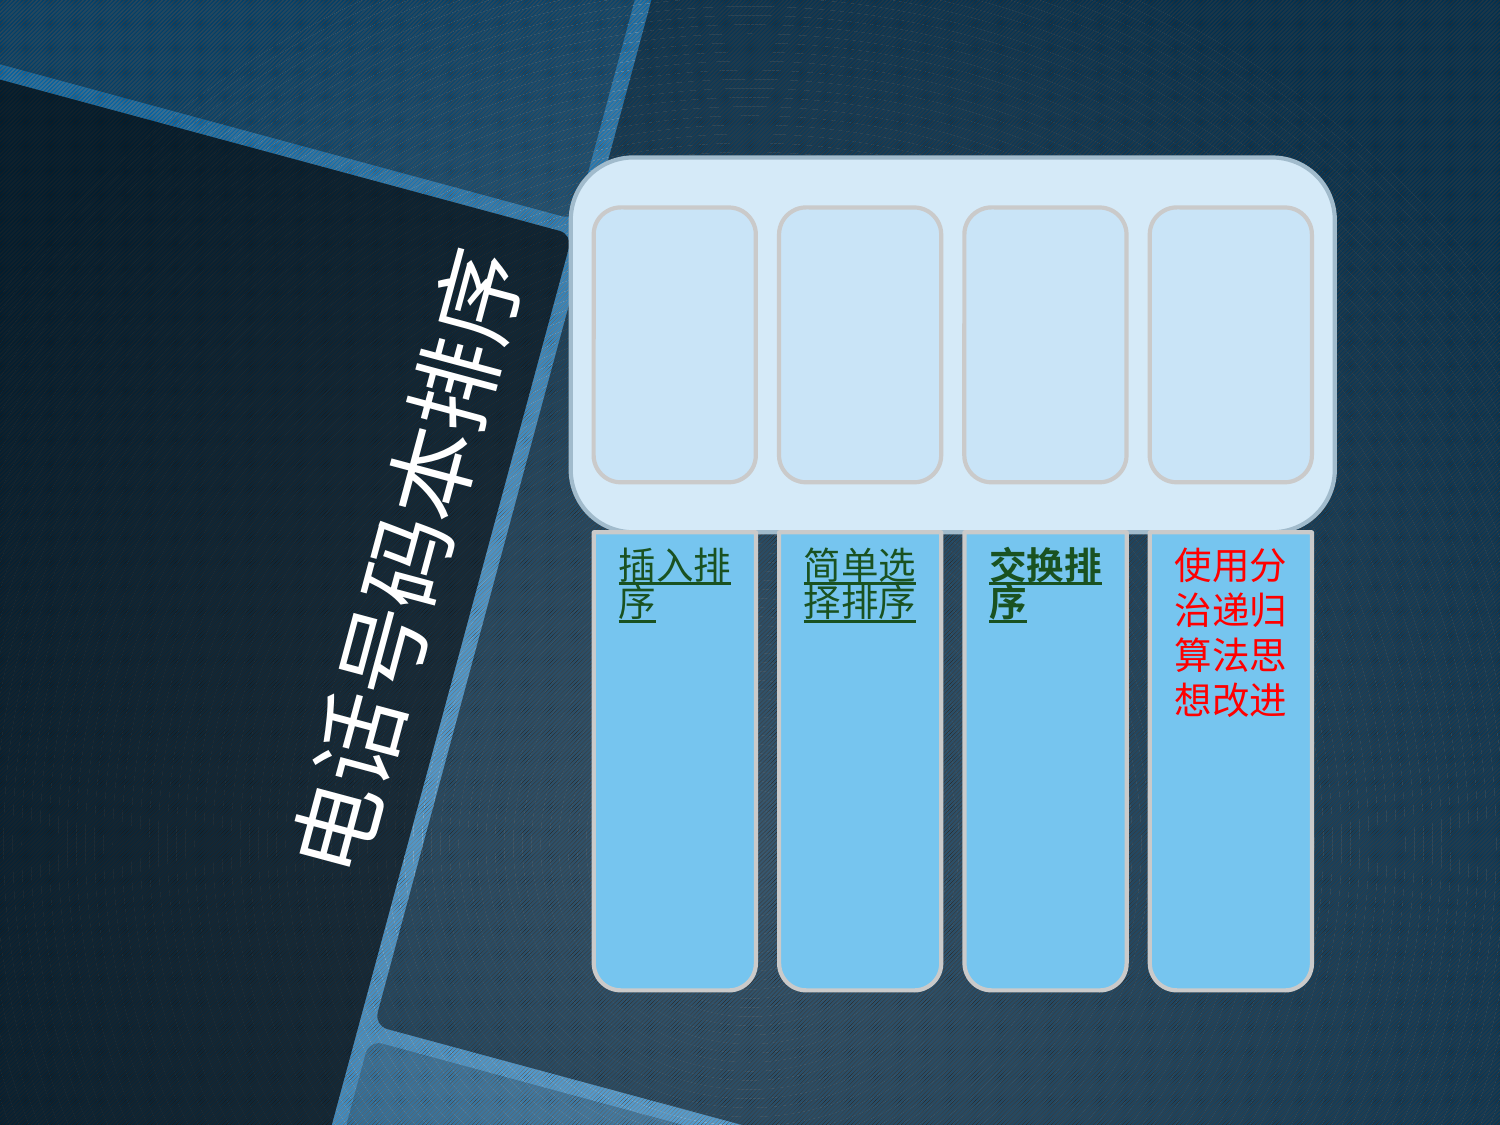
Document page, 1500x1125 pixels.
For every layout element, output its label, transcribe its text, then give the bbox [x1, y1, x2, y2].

title 电话号码本排序 [69, 181, 554, 1056]
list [570, 156, 1336, 991]
